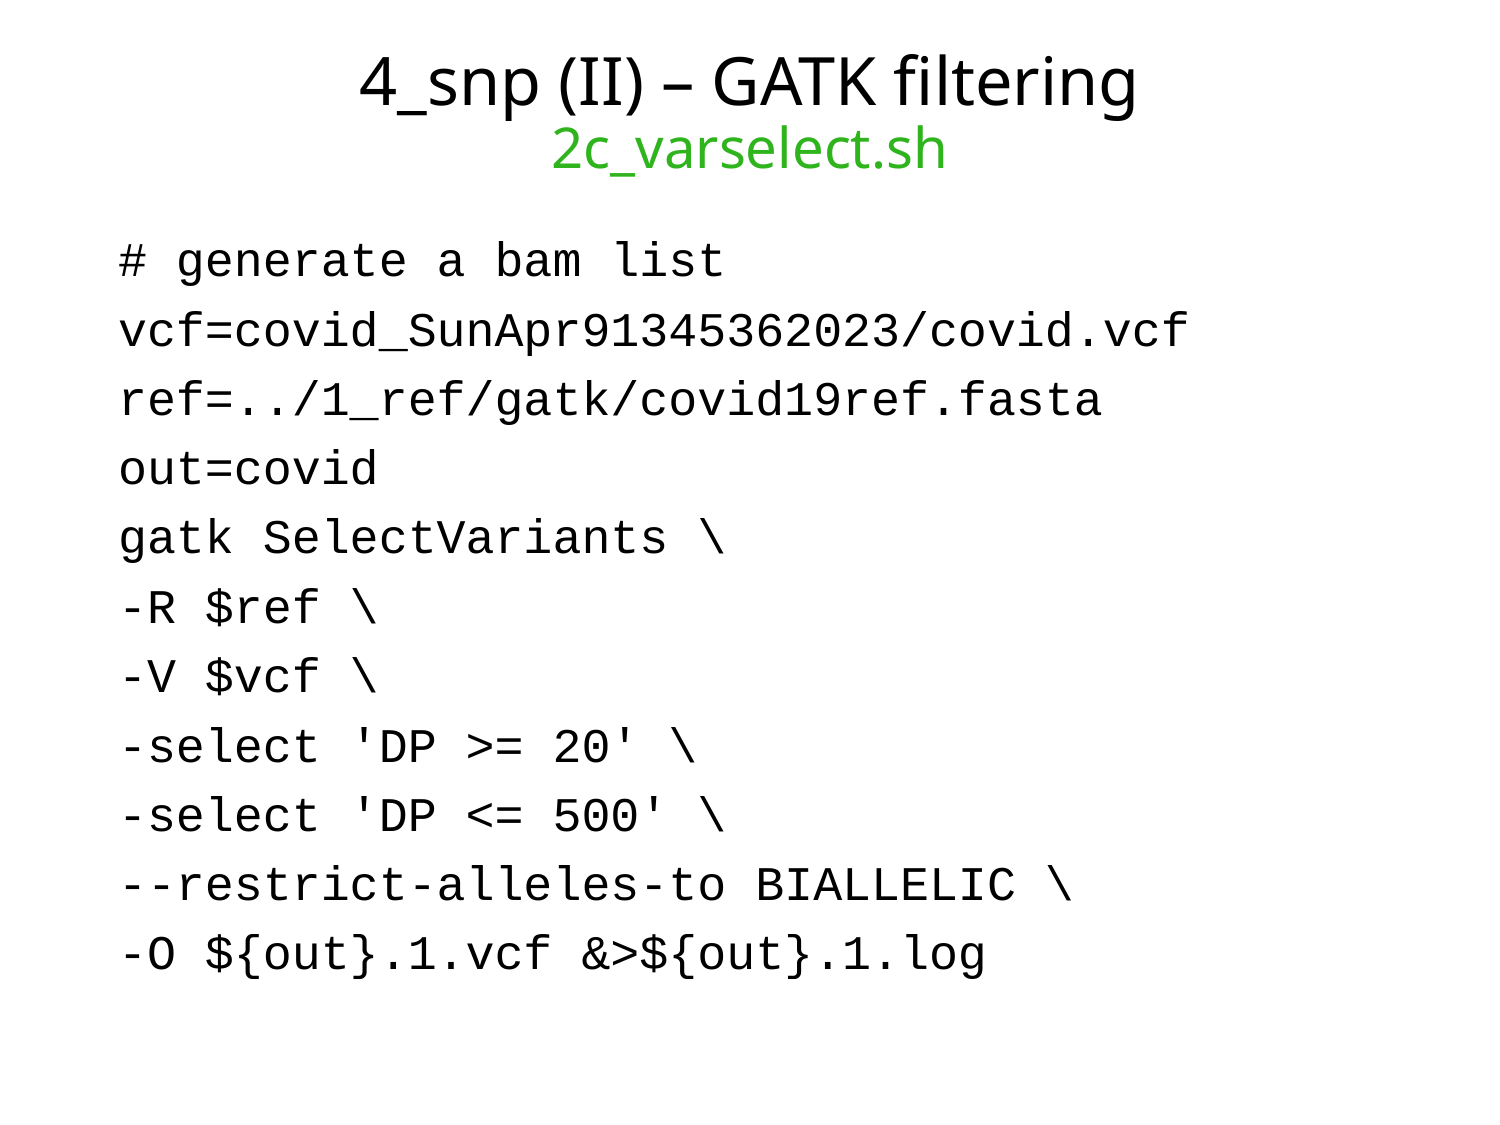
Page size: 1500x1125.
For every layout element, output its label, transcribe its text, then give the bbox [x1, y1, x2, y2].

title 4_snp (II) – GATK filtering 2c_varselect.sh [103, 37, 1397, 193]
list # generate a bam list vcf=covid_SunApr91345362023/covid.vcf ref=../1_ref/gatk/covid19ref.fasta out=covid gatk SelectVariants \ -R $ref \ -V $vcf \ -select 'DP >= 20' \ -select 'DP <= 500' \ --restrict-alleles-to BIALLELIC \ -O ${out}.1.vcf &>${out}.1.log [103, 227, 1397, 990]
